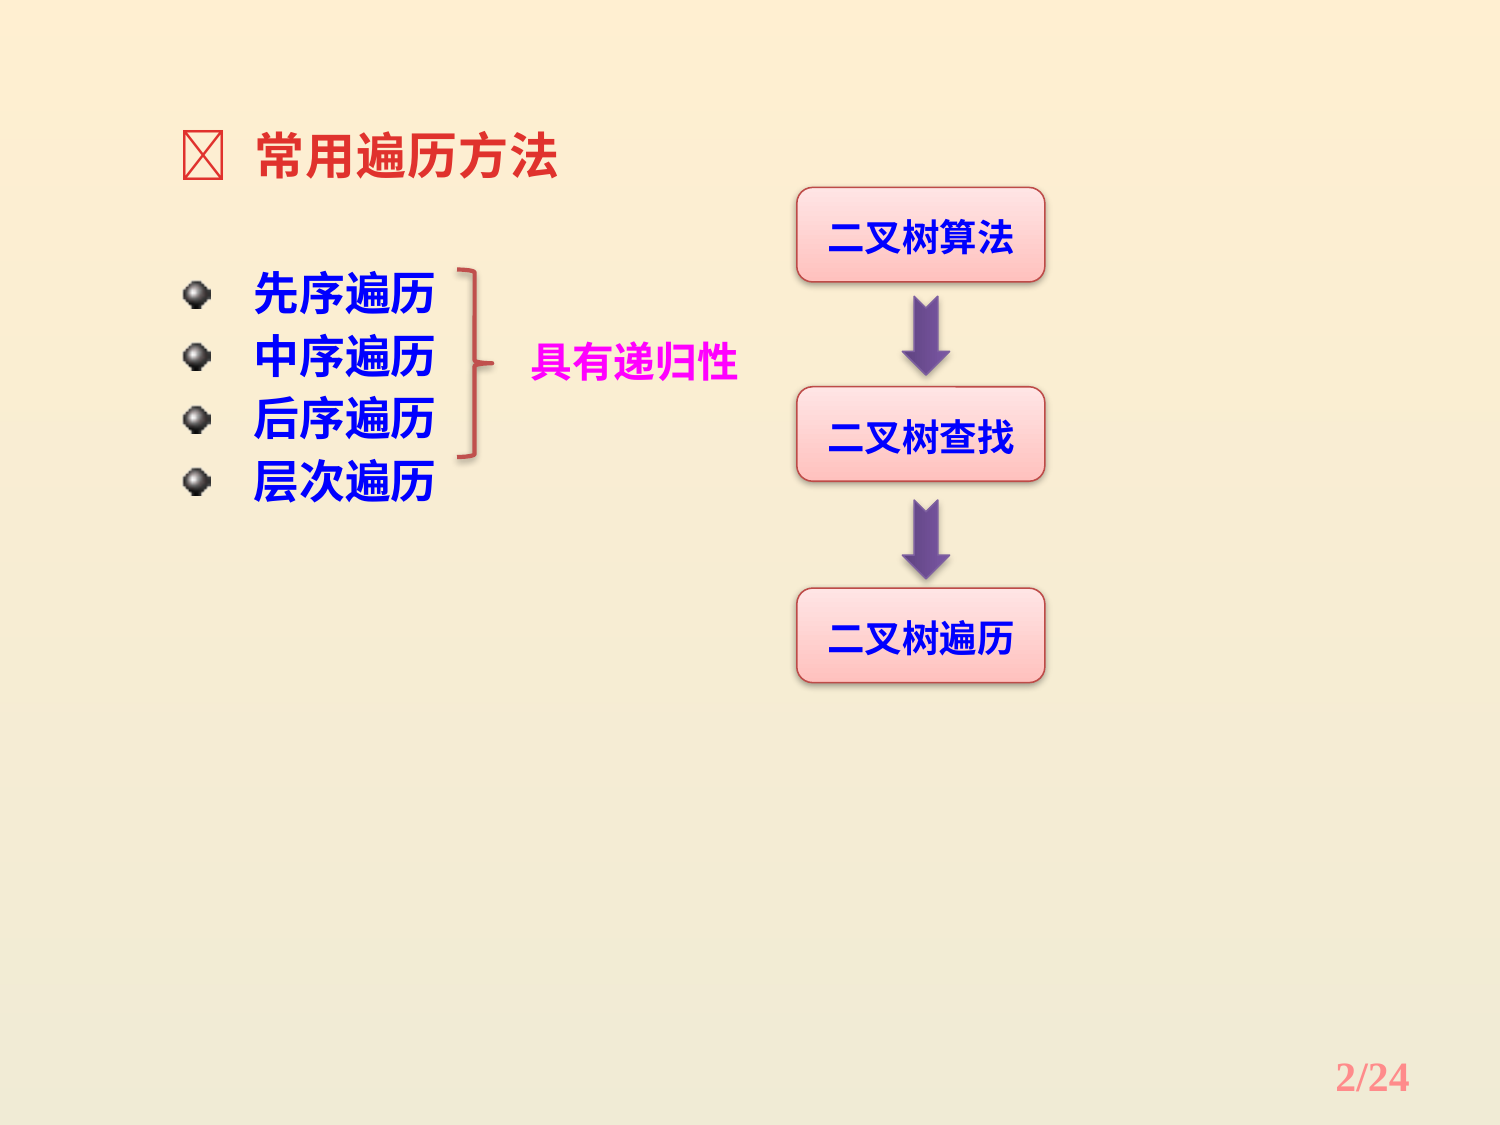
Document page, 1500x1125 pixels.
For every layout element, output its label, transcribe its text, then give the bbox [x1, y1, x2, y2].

picture [178, 338, 211, 371]
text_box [796, 187, 1046, 683]
picture [178, 463, 211, 496]
picture [178, 276, 211, 309]
text_box 先序遍历 中序遍历 后序遍历 层次遍历 [164, 249, 516, 515]
slide_number 2/24 [1074, 1042, 1425, 1103]
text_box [456, 269, 791, 458]
text_box  常用遍历方法 [163, 114, 633, 192]
picture [178, 401, 211, 434]
